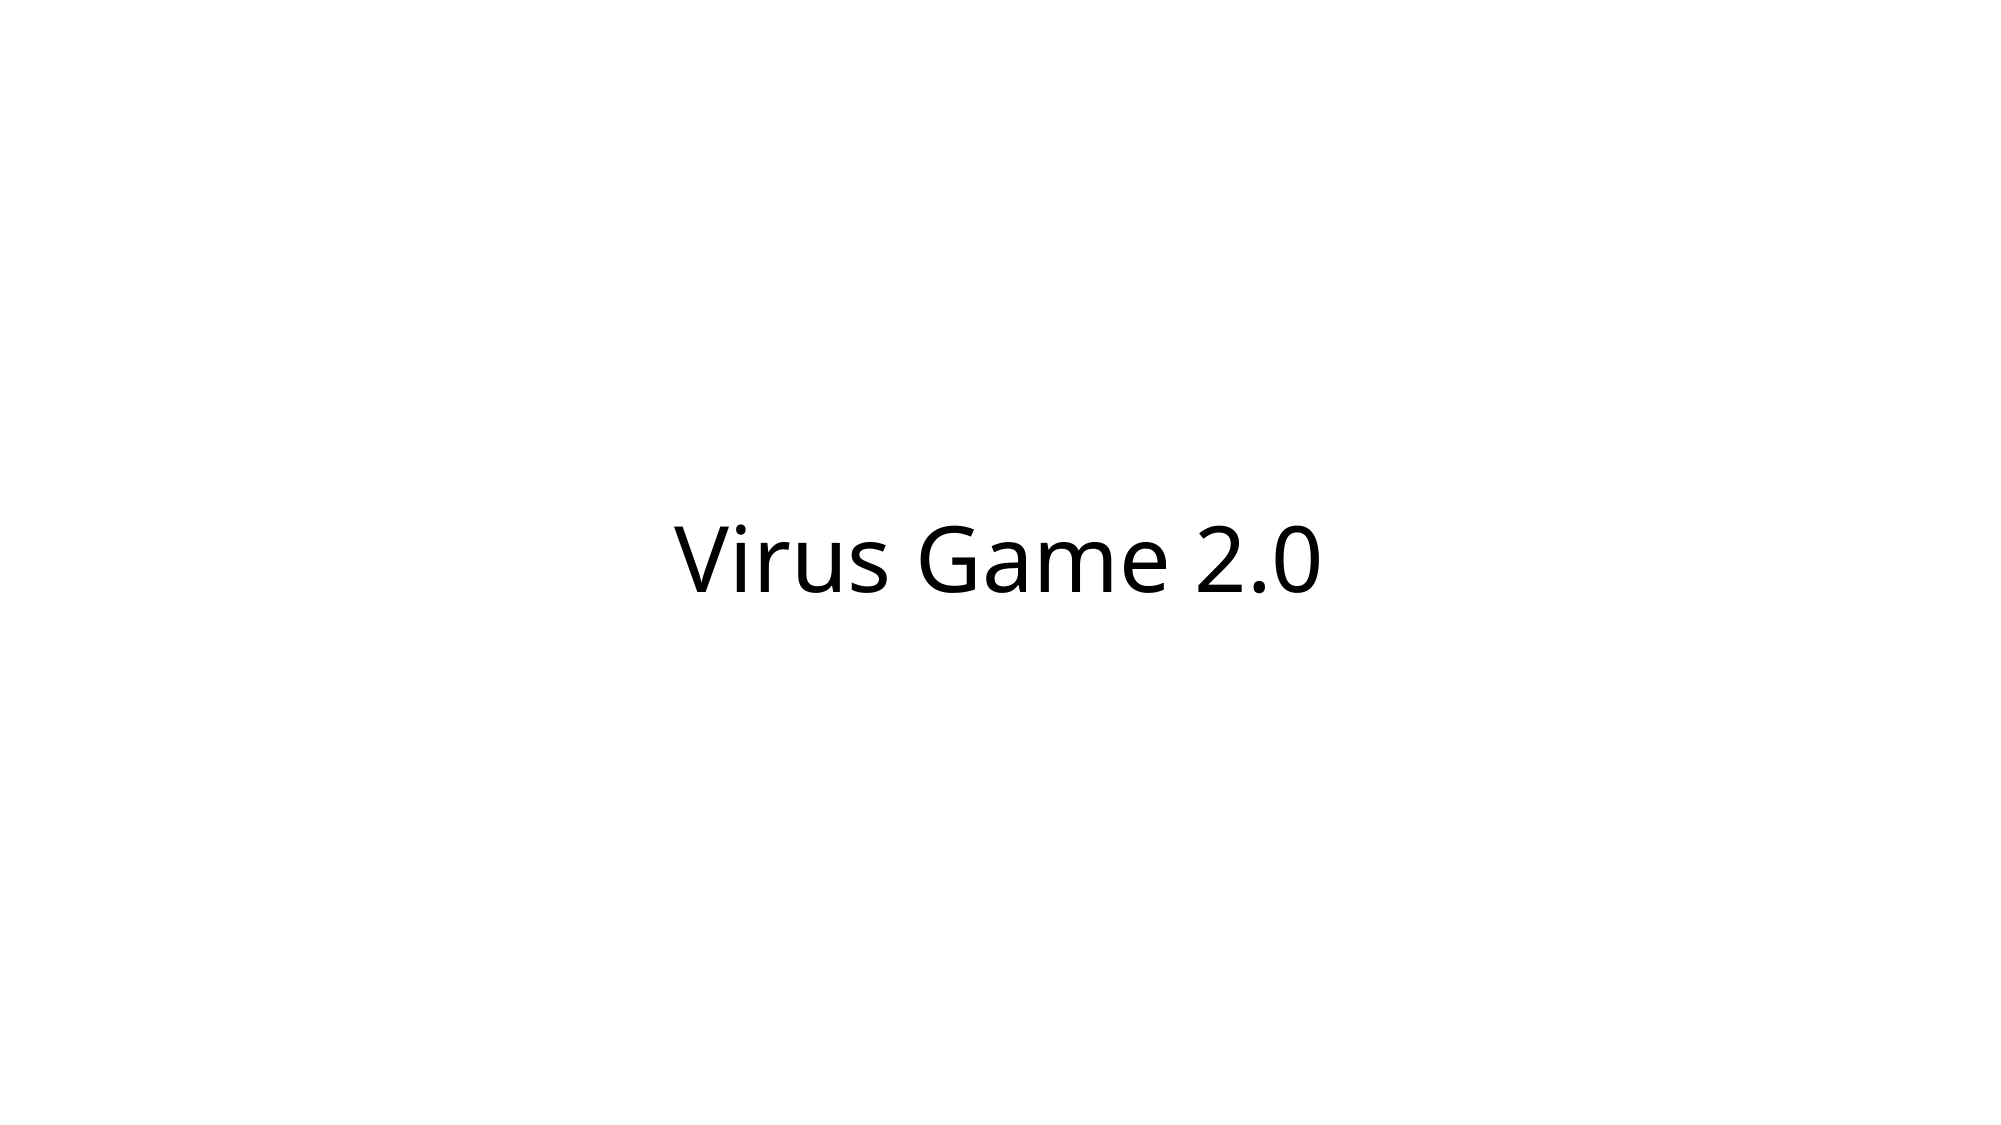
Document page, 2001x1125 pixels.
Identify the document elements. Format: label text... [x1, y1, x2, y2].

title Virus Game 2.0 [137, 453, 1863, 672]
